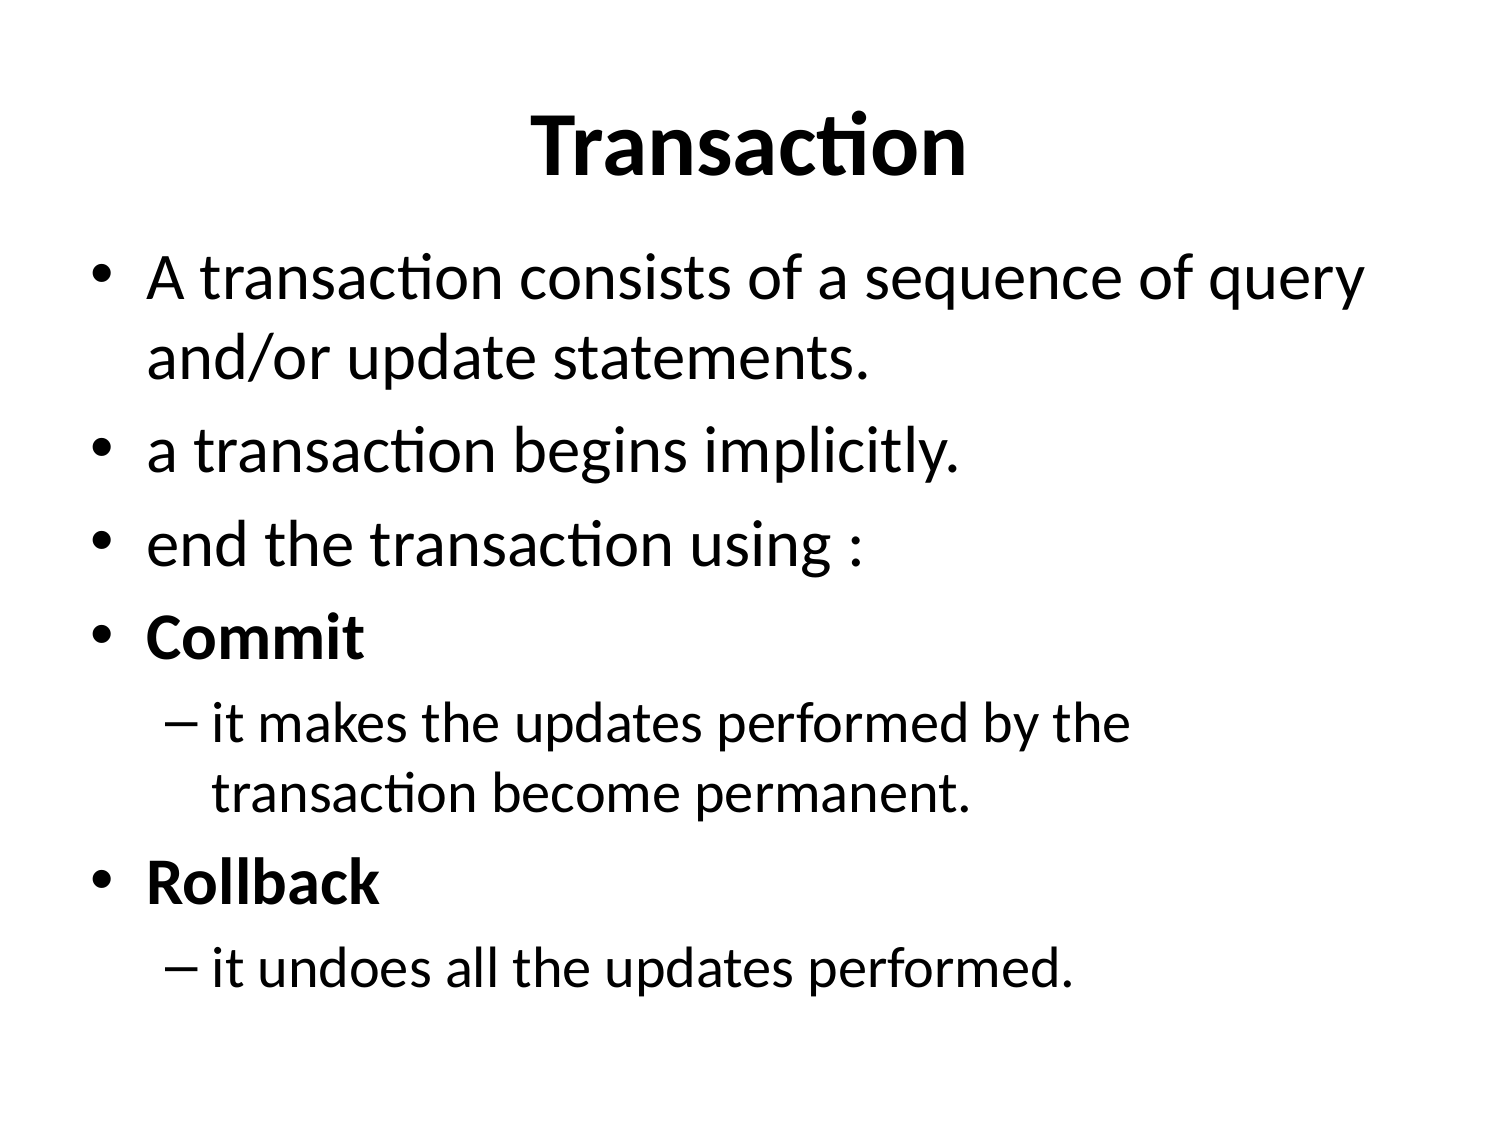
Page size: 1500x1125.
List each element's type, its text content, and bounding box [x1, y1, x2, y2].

title Transaction [75, 45, 1425, 224]
list A transaction consists of a sequence of query and/or update statements. a transaction begins implicitly. end the transaction using : Commit it makes the updates performed by the transaction become permanent. Rollback it undoes all the updates performed. [75, 224, 1425, 1050]
